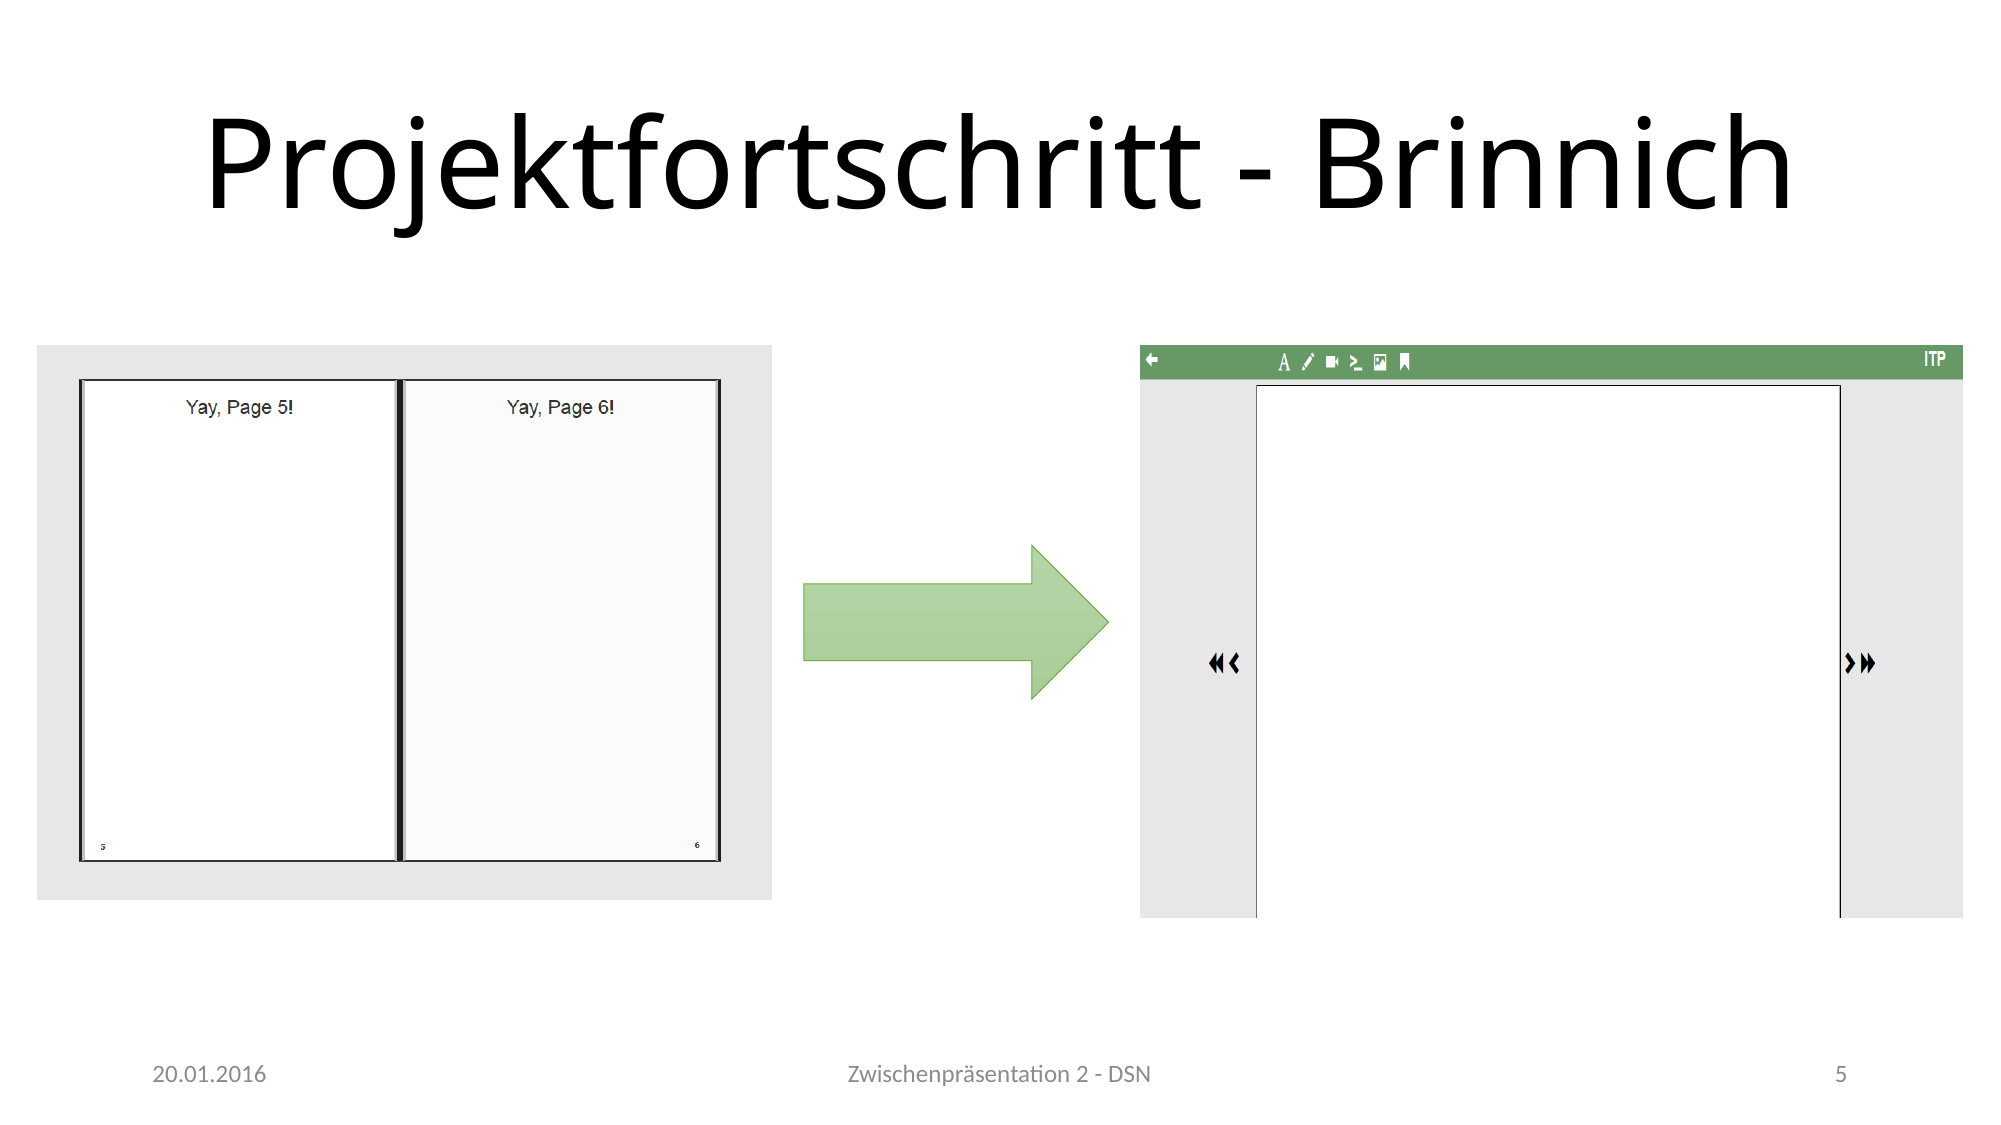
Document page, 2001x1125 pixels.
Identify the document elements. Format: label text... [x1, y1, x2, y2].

text_box [803, 544, 1110, 701]
picture [1140, 345, 1963, 918]
title Projektfortschritt - Brinnich [137, 59, 1863, 278]
picture [36, 345, 772, 900]
slide_number 5 [1412, 1042, 1863, 1103]
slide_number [137, 1042, 588, 1103]
footer Zwischenpräsentation 2 - DSN [662, 1042, 1338, 1103]
